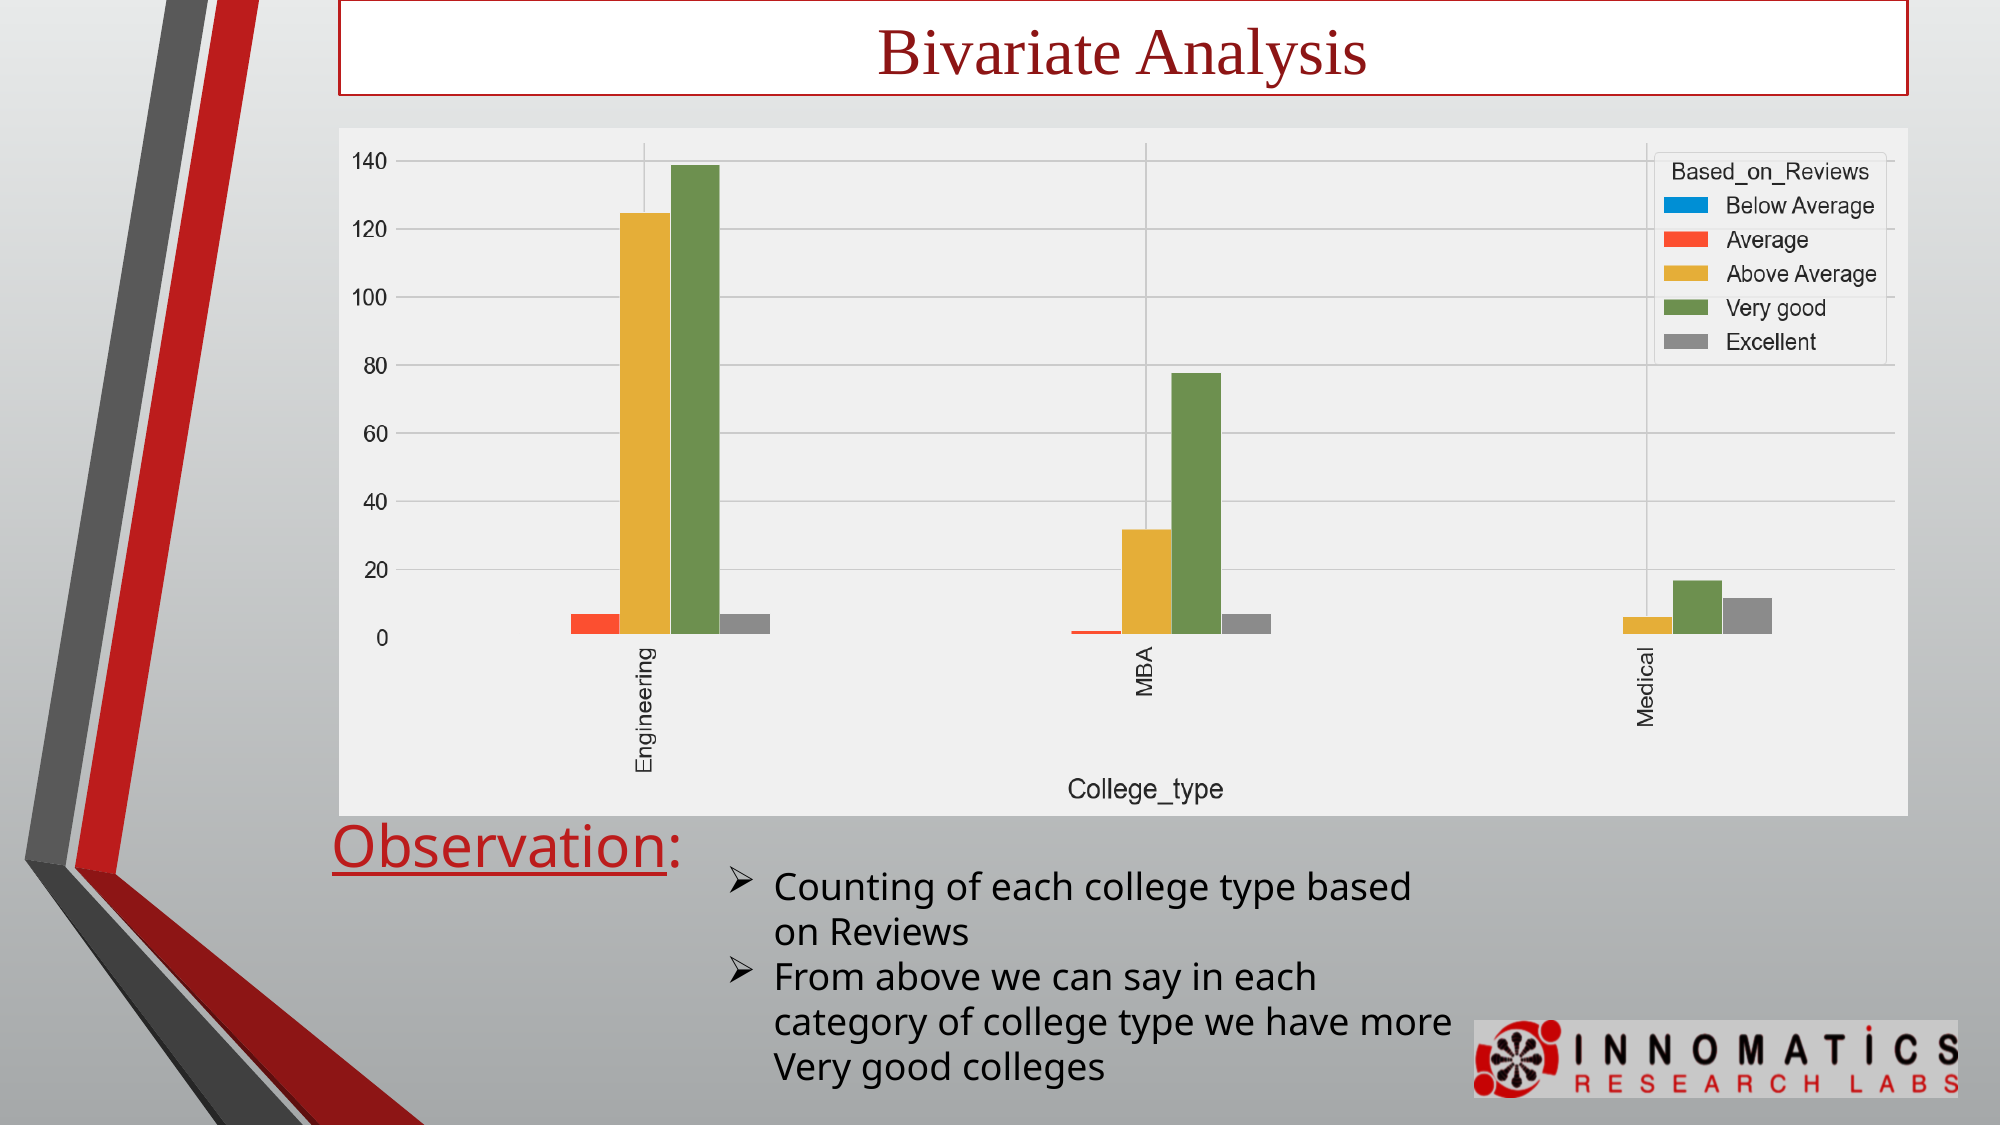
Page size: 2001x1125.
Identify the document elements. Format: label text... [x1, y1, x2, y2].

text_box Counting of each college type based on Reviews From above we can say in each category of college type we have more Very good colleges [711, 855, 1474, 1095]
picture [339, 128, 1909, 816]
text_box Observation: [316, 801, 1317, 887]
picture [1473, 1020, 1959, 1098]
text_box Bivariate Analysis [338, 0, 1909, 96]
